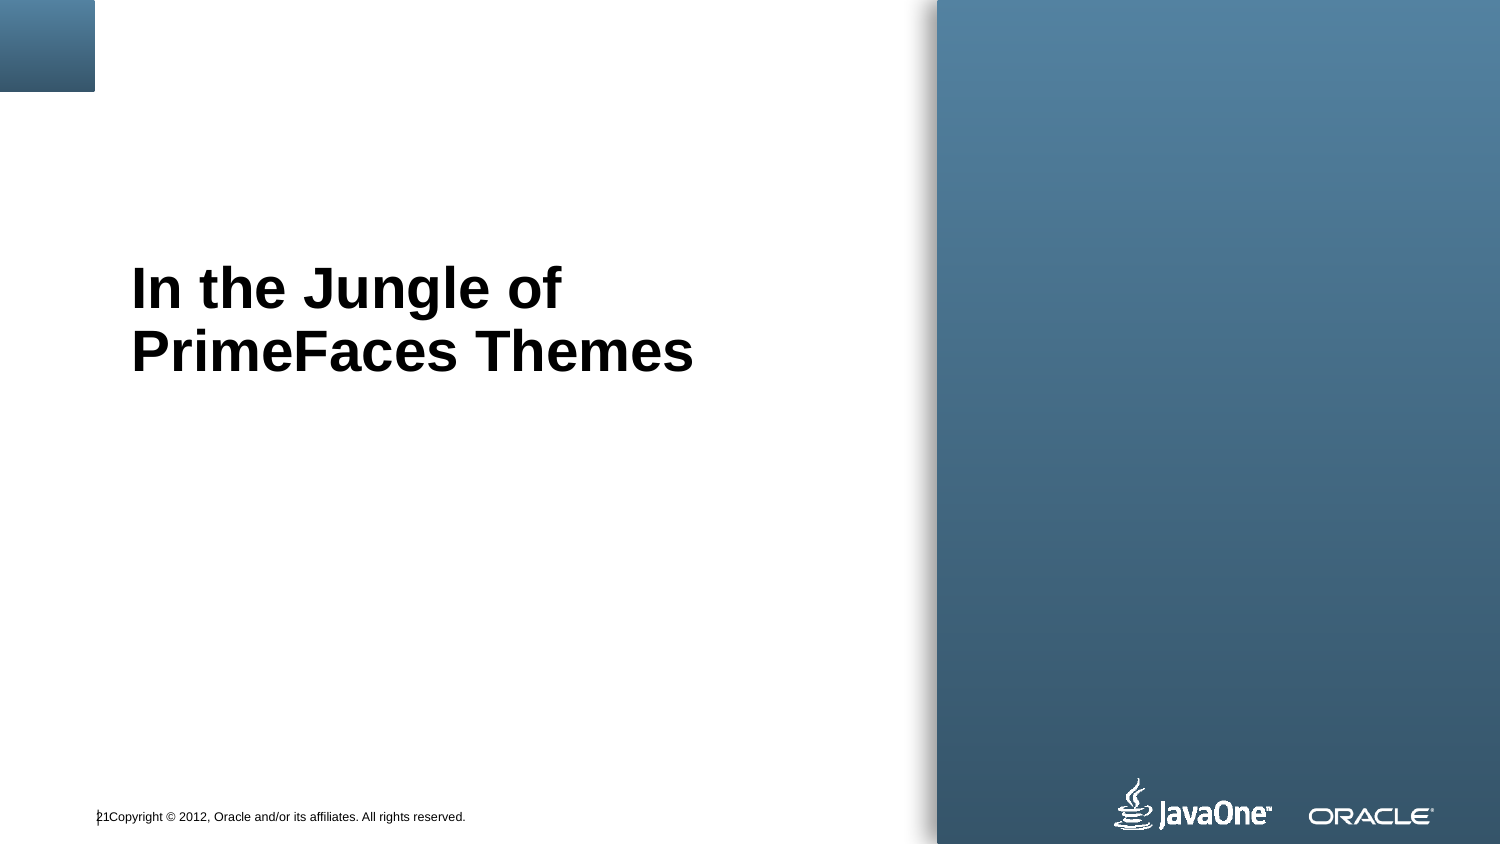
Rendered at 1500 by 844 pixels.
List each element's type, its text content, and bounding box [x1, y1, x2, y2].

picture [1293, 792, 1445, 840]
title In the Jungle of PrimeFaces Themes [131, 257, 905, 439]
